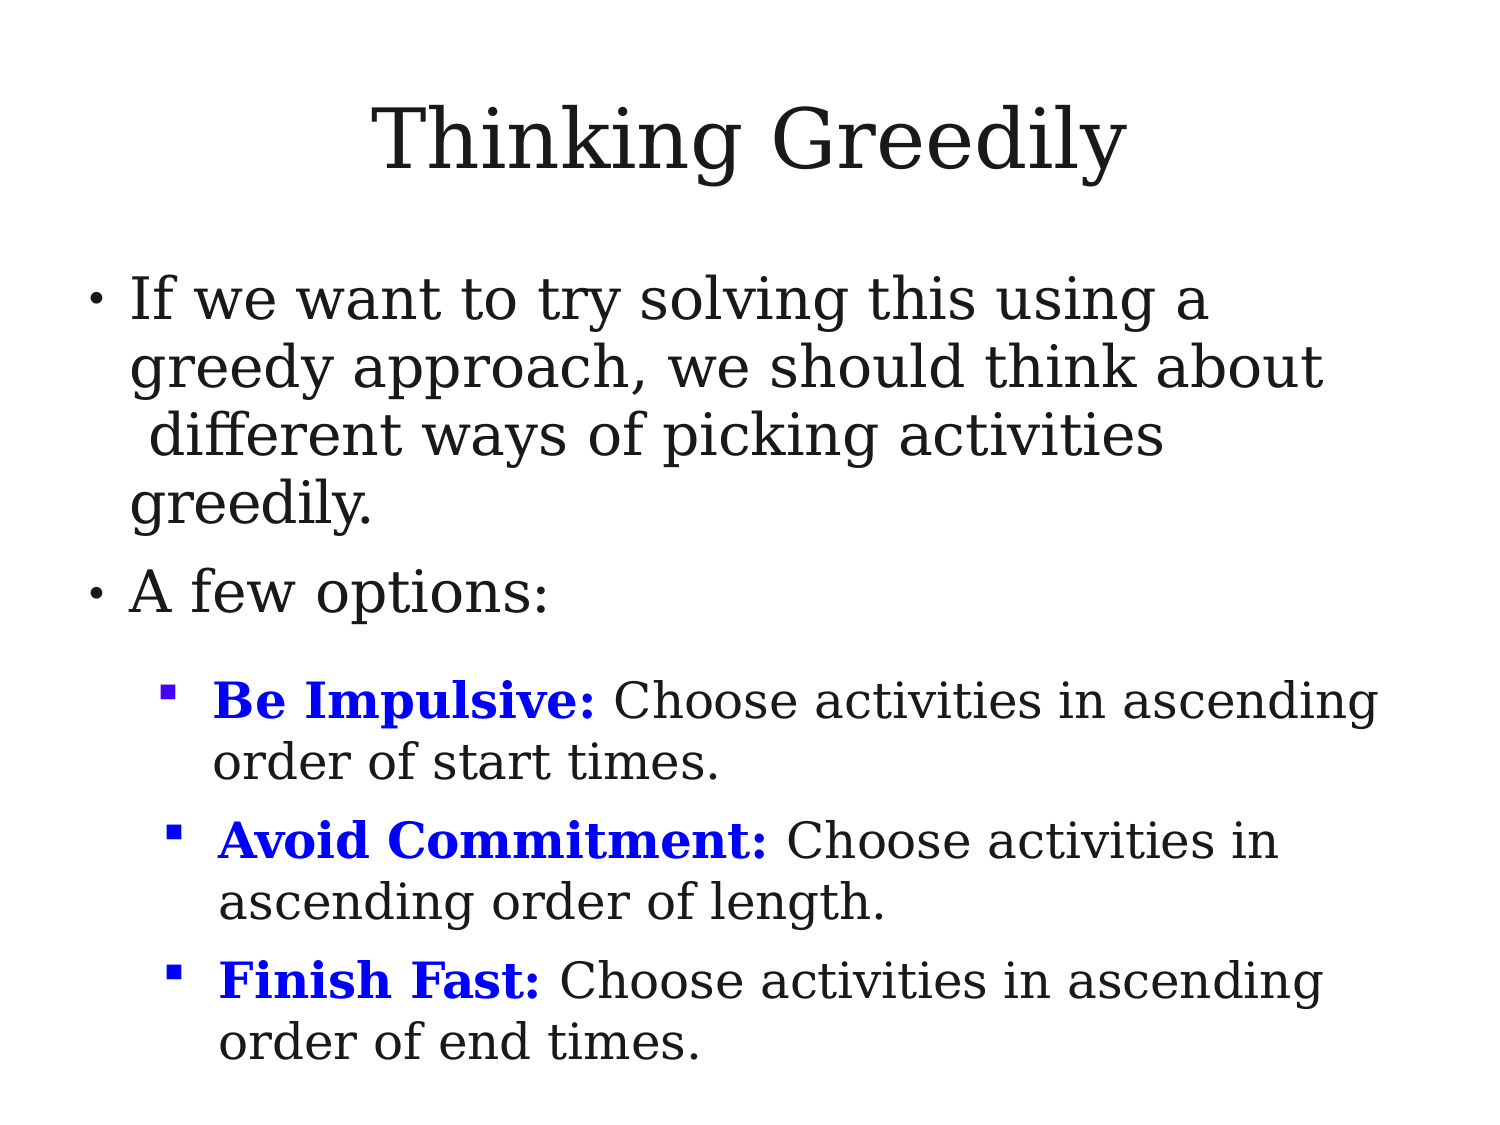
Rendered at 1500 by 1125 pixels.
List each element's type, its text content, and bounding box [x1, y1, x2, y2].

text_box Be Impulsive: Choose activities in ascending order of start times. Avoid Commitment: Choose activities in ascending order of length. Finish Fast: Choose activities in ascending order of end times. [119, 662, 1418, 1070]
text_box ● [86, 277, 112, 311]
text_box ● [86, 572, 112, 606]
text_box If we want to try solving this using a greedy approach, we should think about different ways of picking activities greedily. A few options: [128, 257, 1330, 625]
title Thinking Greedily [369, 83, 1130, 257]
